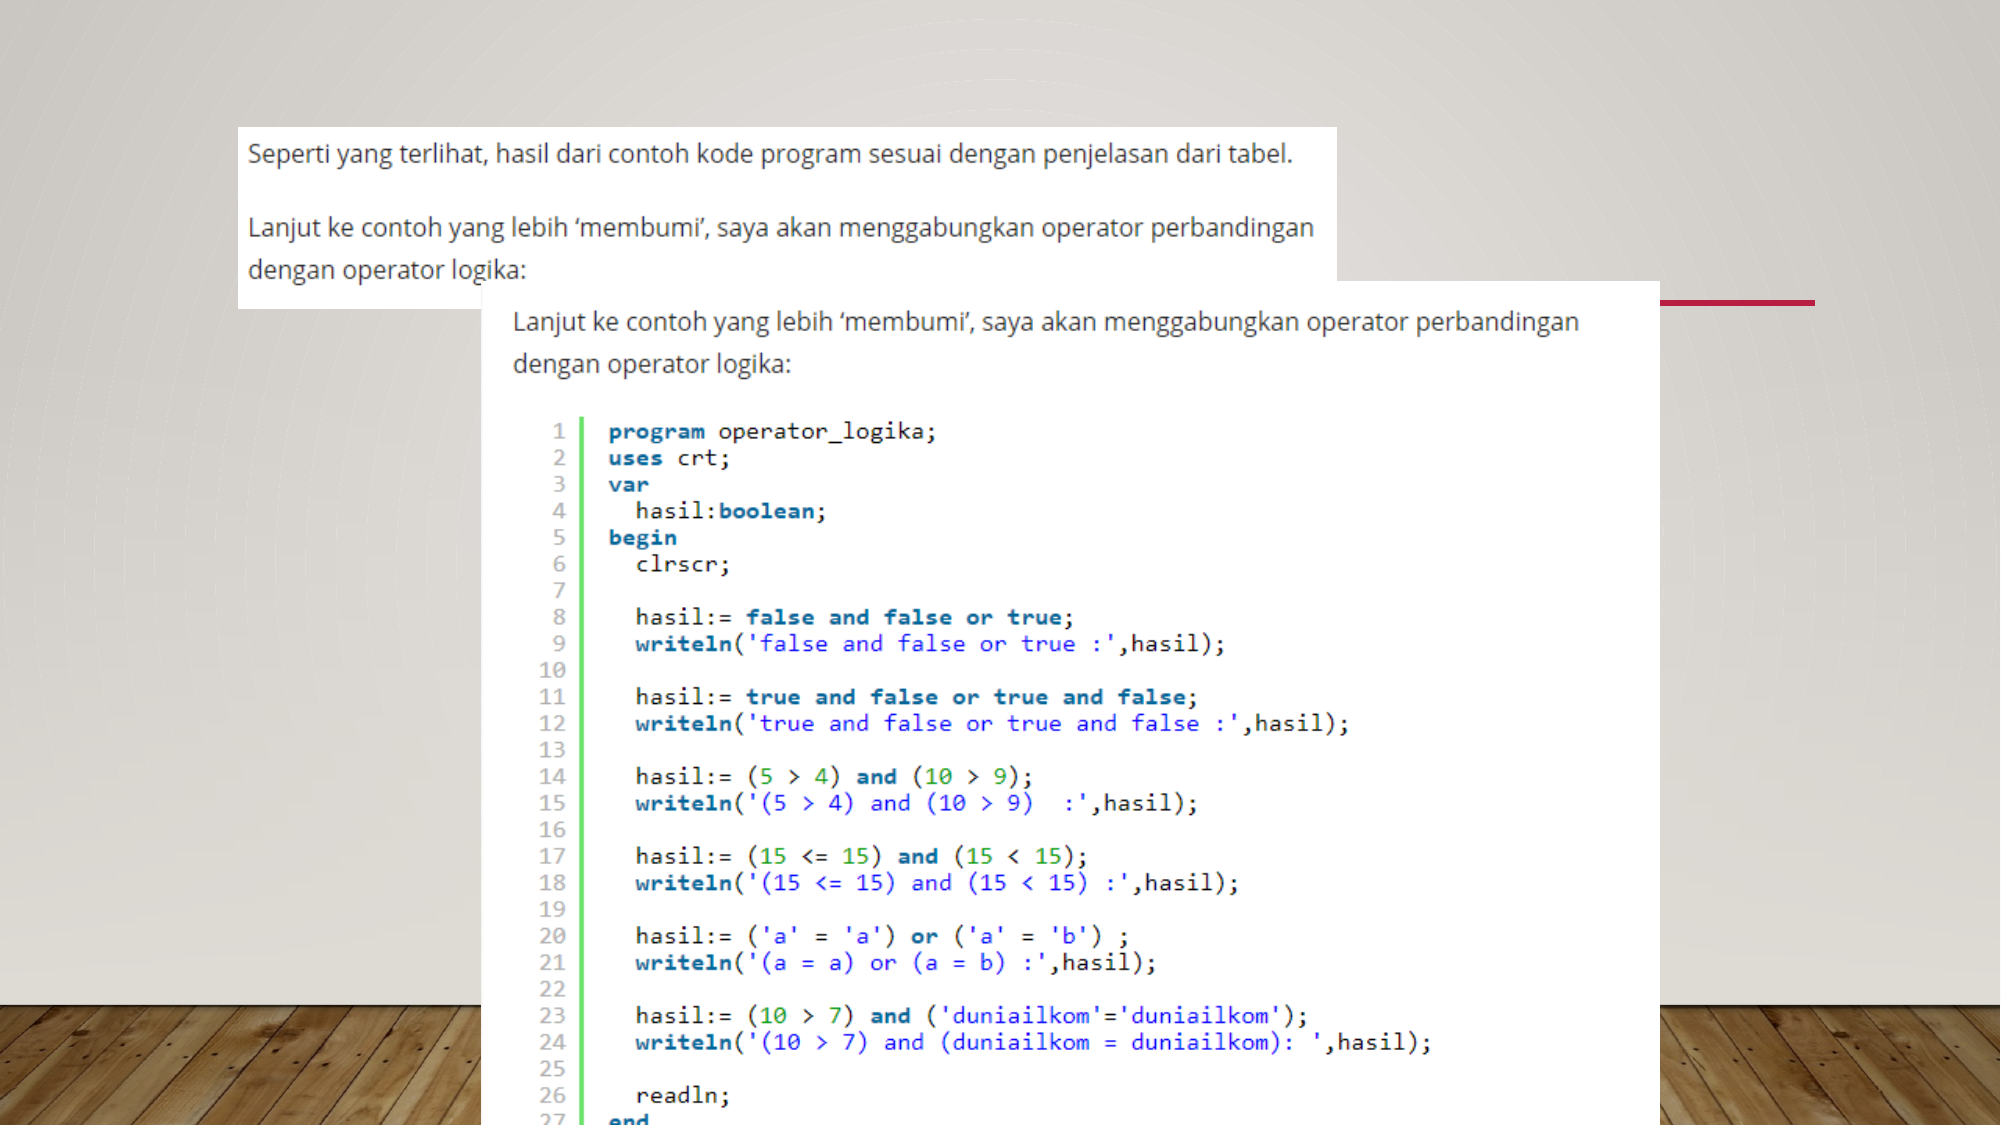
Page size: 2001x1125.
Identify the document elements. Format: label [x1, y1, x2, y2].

picture [0, 127, 2000, 1125]
